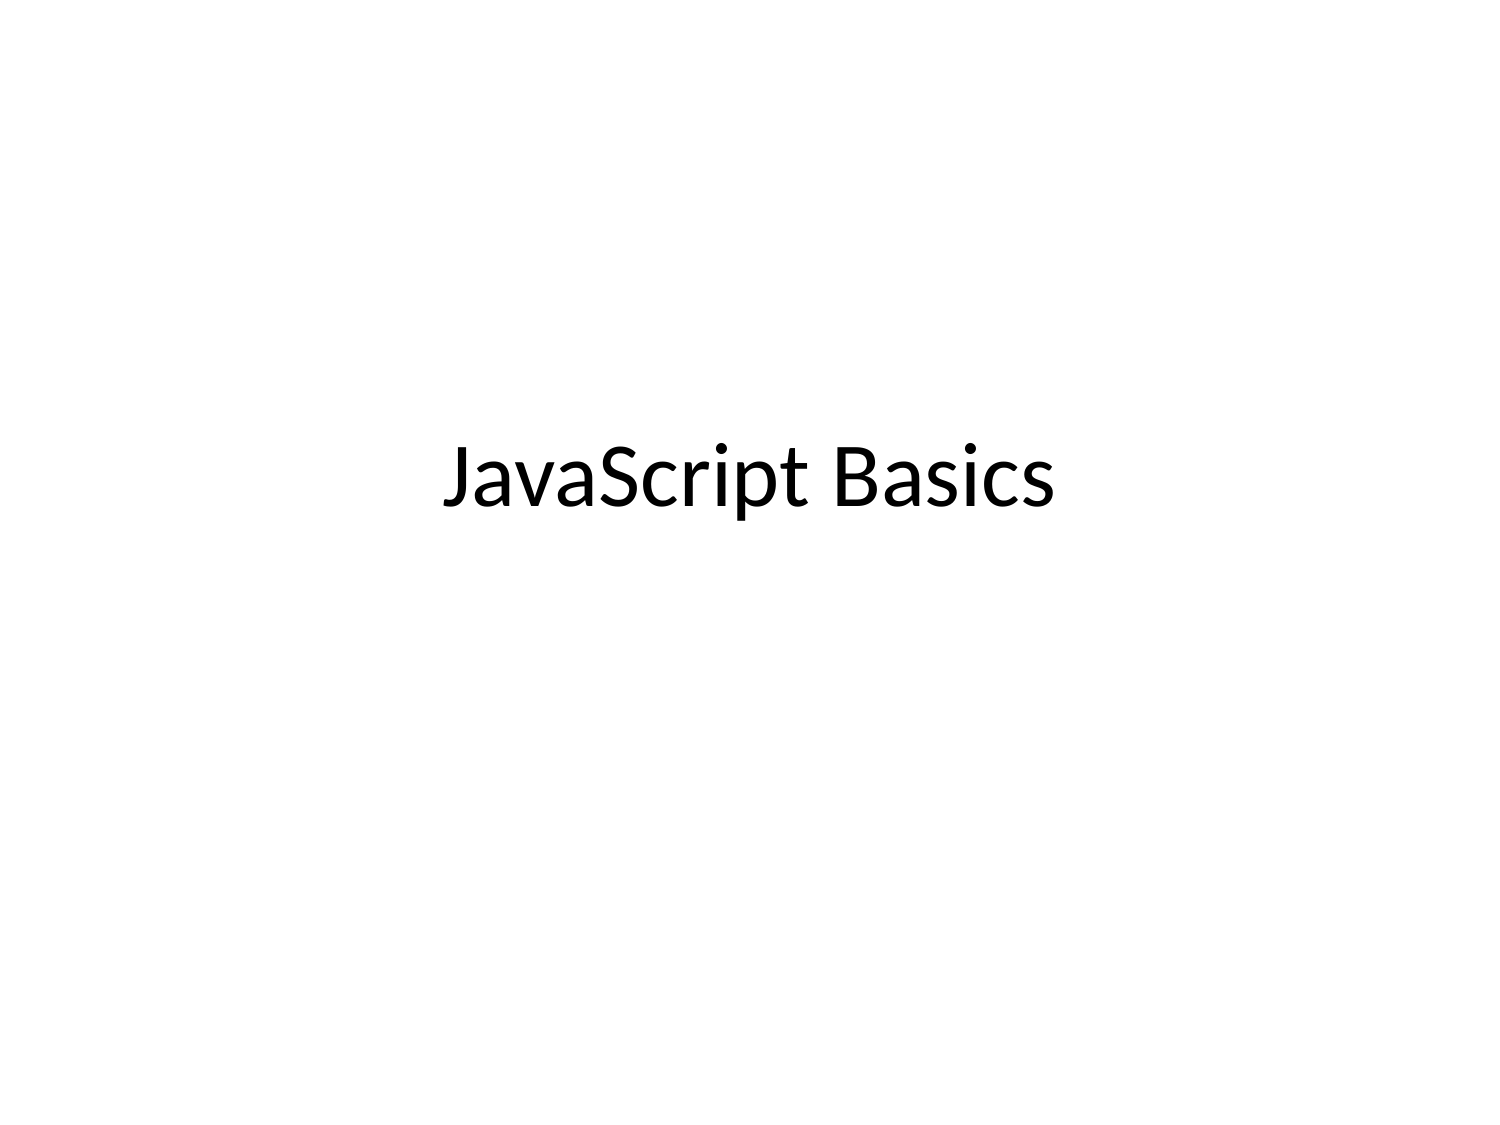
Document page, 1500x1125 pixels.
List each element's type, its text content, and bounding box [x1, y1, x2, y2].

title JavaScript Basics [112, 349, 1388, 591]
